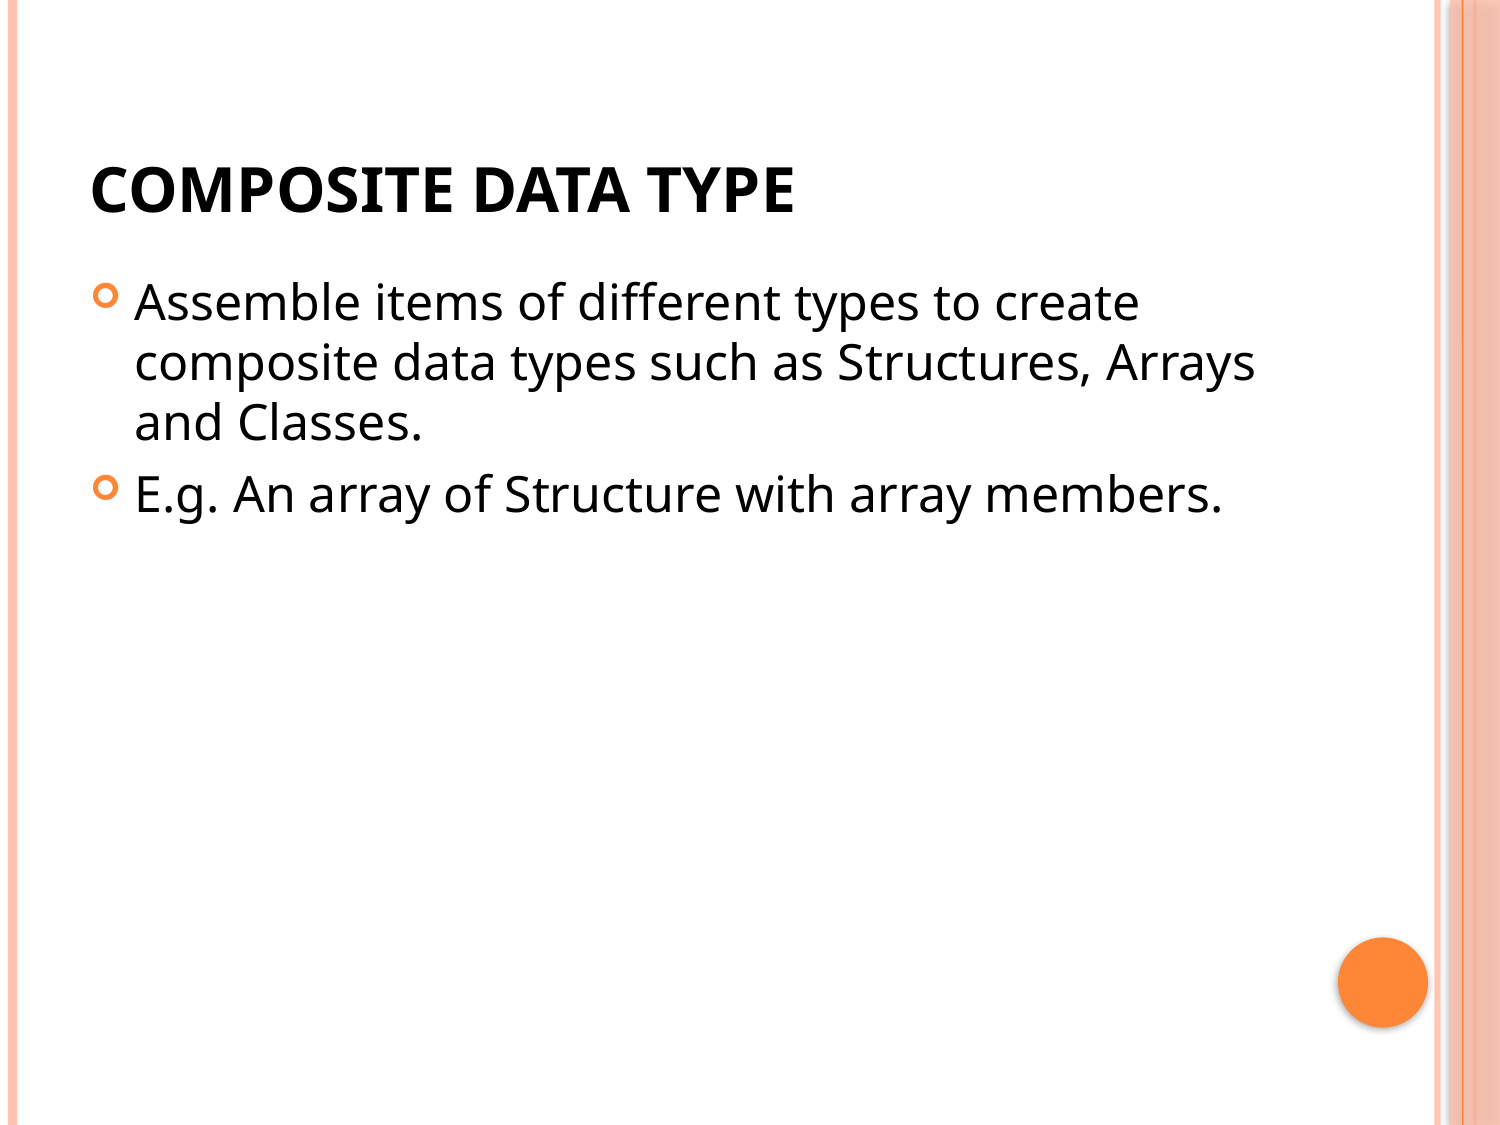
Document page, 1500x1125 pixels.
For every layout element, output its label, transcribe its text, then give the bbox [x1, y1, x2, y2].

title Composite Data type [75, 45, 1300, 233]
list Assemble items of different types to create composite data types such as Structures, Arrays and Classes. E.g. An array of Structure with array members. [75, 262, 1300, 1062]
